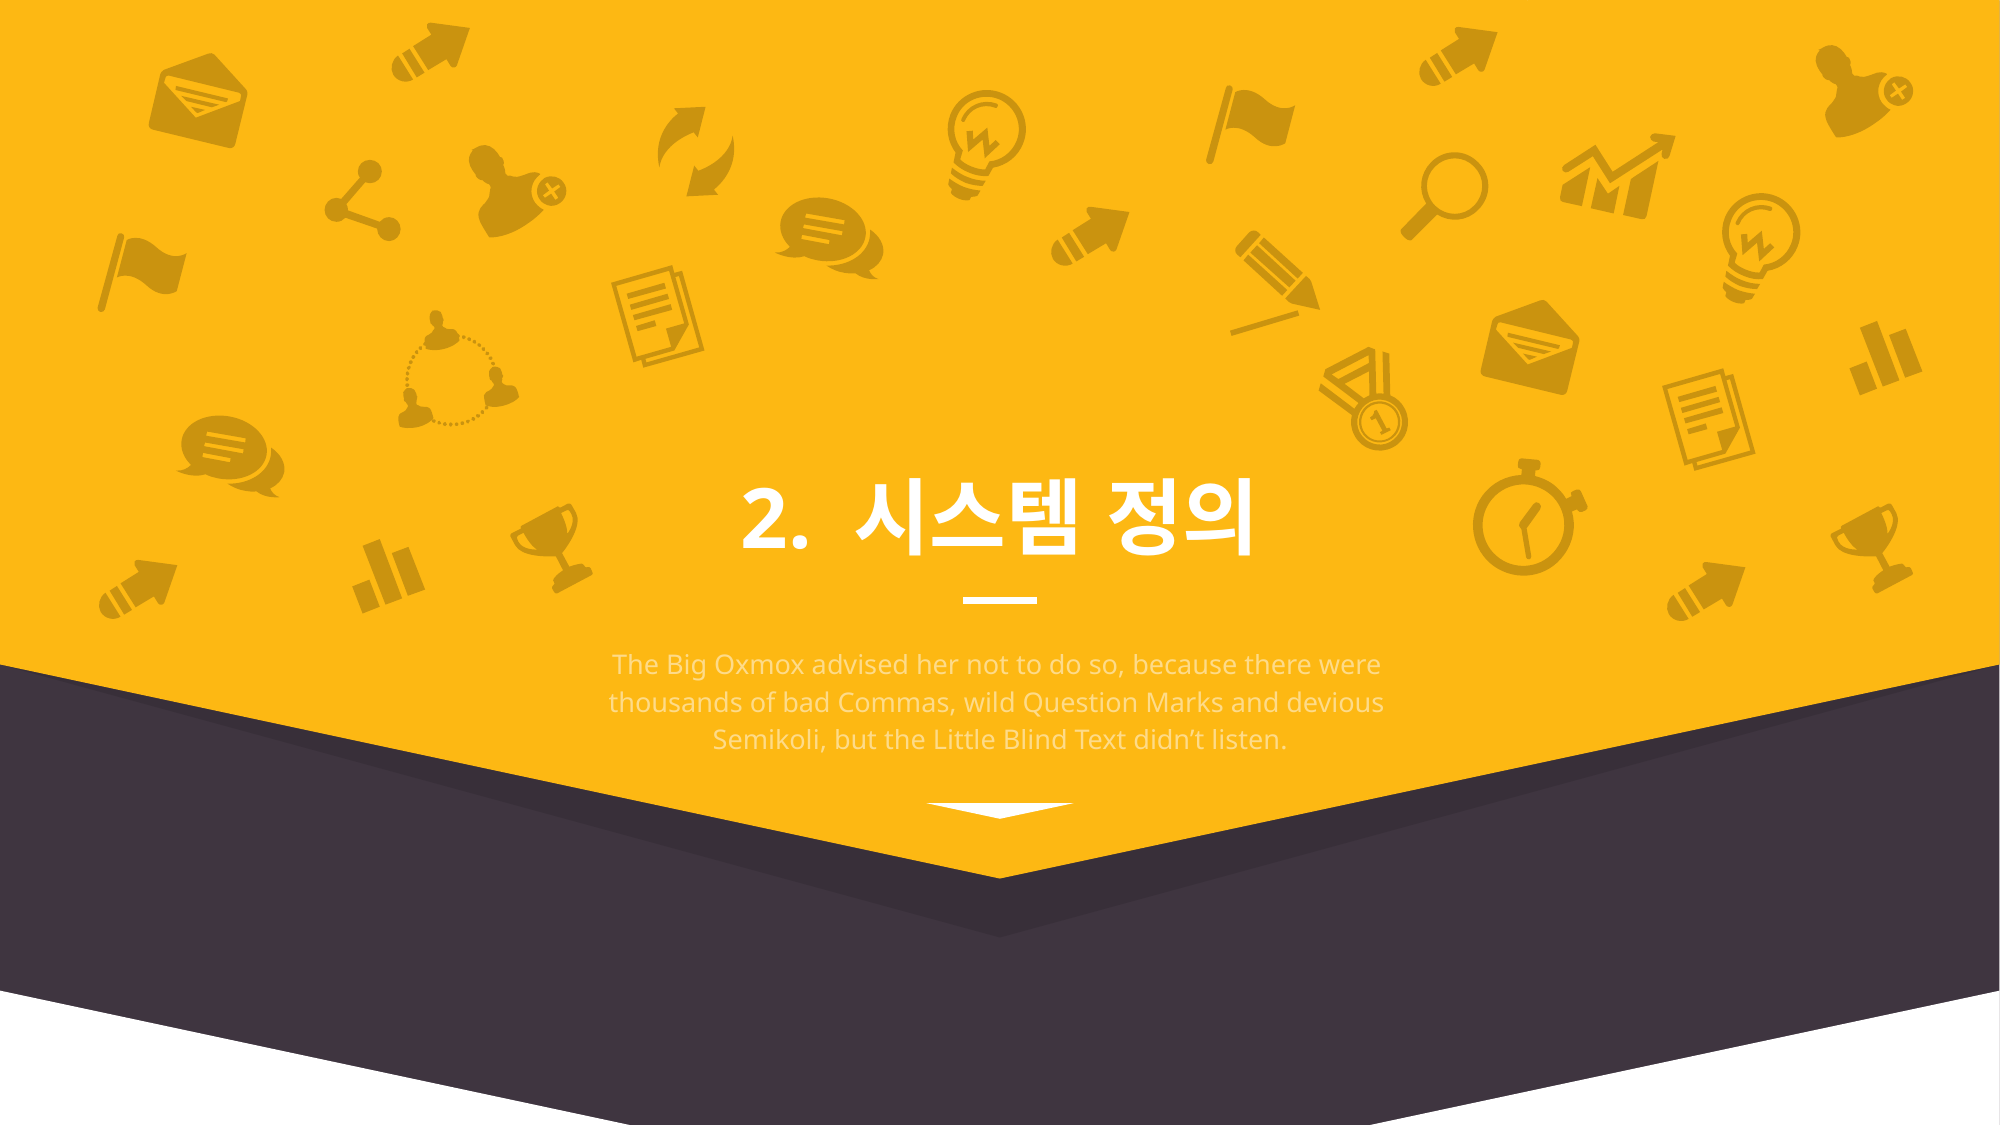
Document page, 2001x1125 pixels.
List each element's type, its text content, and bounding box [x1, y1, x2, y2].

list The Big Oxmox advised her not to do so, because there were thousands of bad Commas, wild Question Marks and devious Semikoli, but the Little Blind Text didn’t listen. [133, 642, 1867, 807]
title 2. 시스템 정의 [133, 291, 1867, 565]
